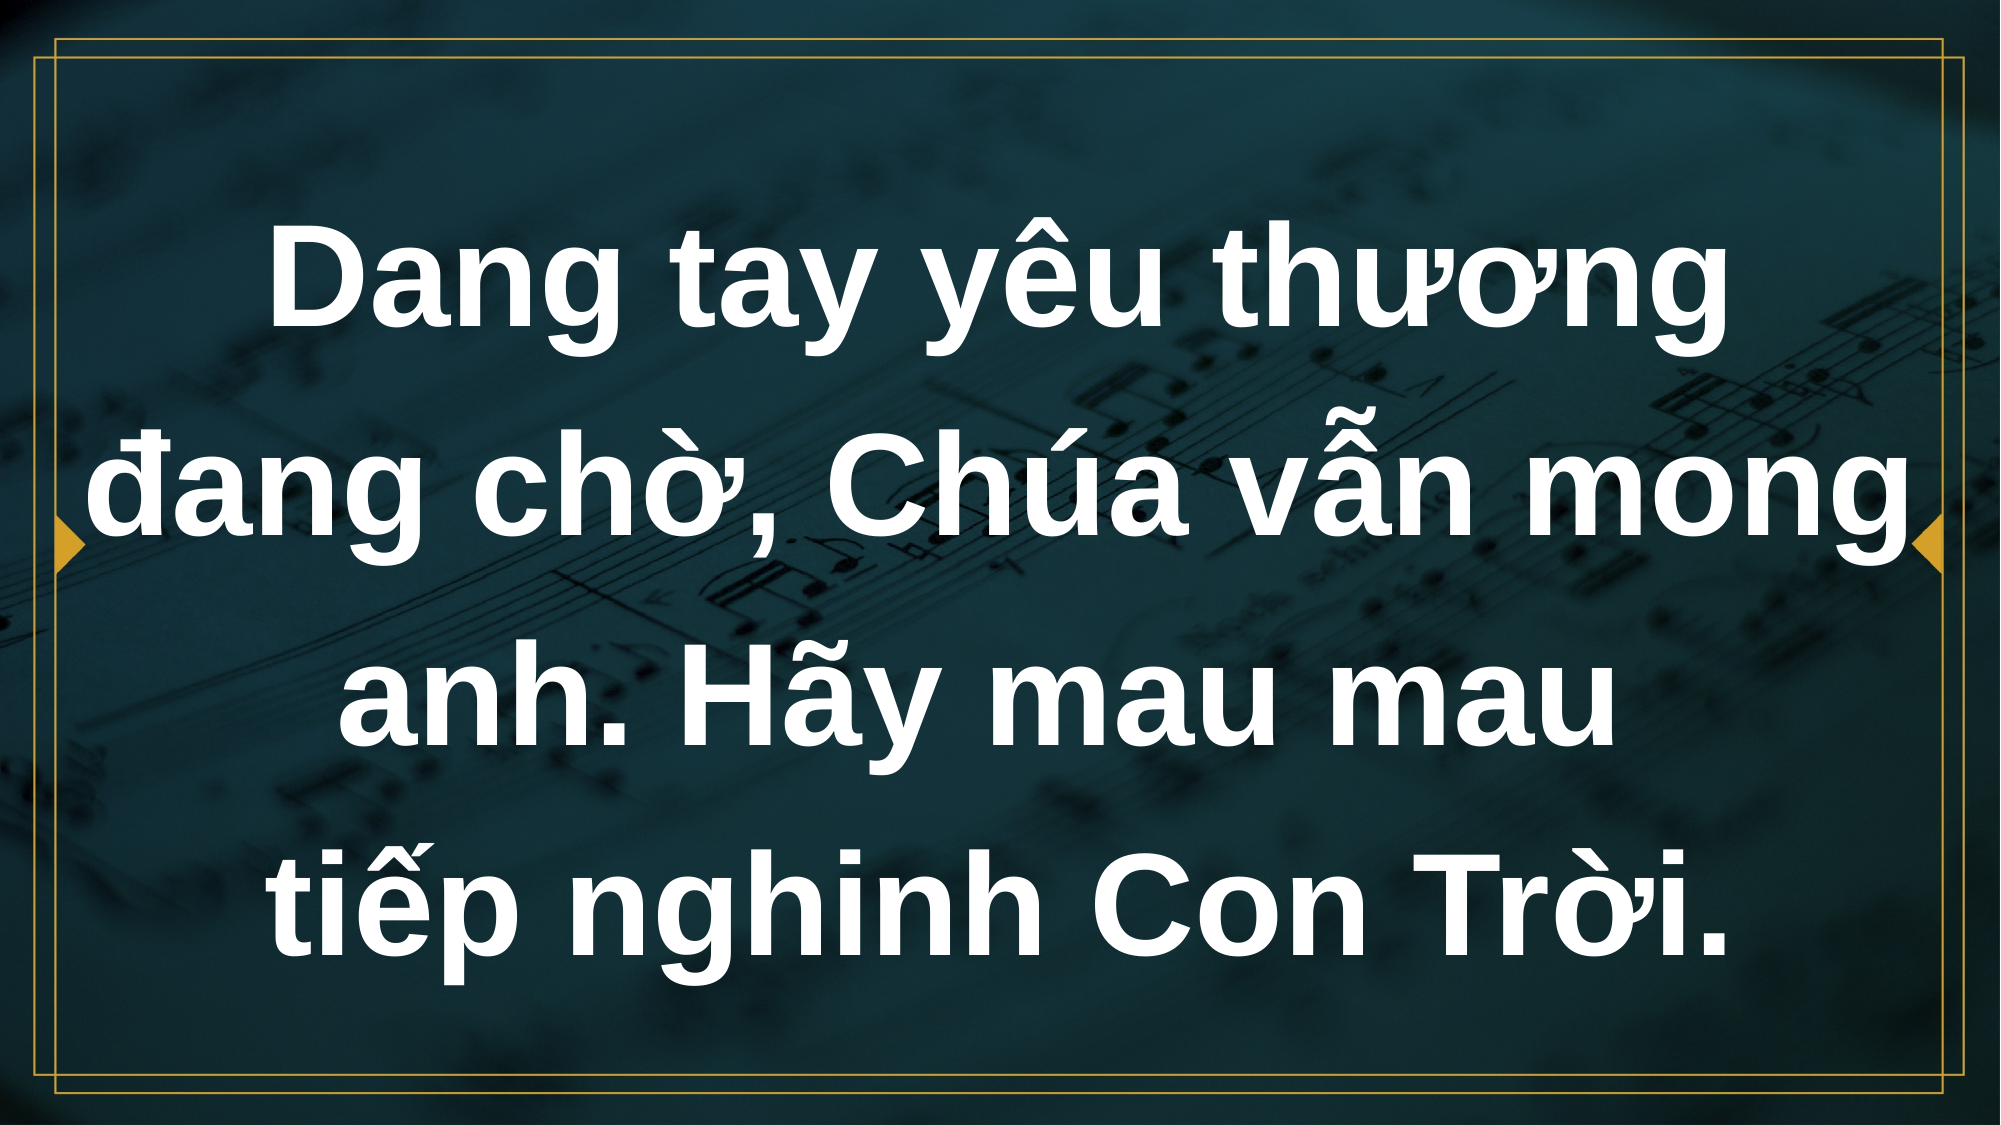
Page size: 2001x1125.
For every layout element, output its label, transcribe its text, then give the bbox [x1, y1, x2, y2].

picture [0, 0, 2000, 1125]
title Dang tay yêu thương đang chờ, Chúa vẫn mong anh. Hãy mau mau tiếp nghinh Con Trời. [55, 53, 1945, 1077]
